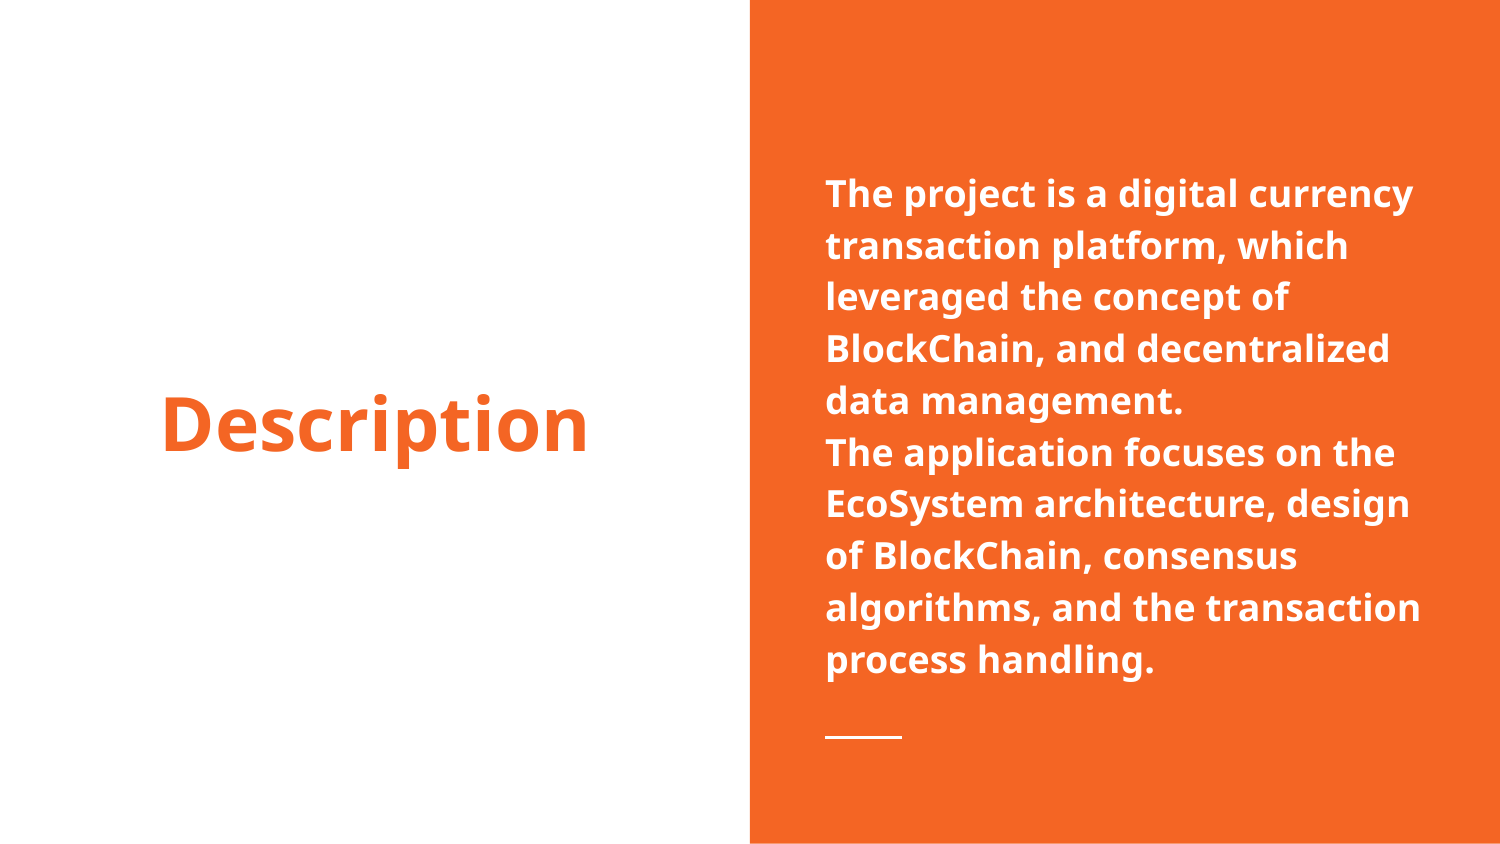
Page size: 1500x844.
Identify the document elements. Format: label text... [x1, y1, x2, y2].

title Description [43, 313, 708, 530]
list The project is a digital currency transaction platform, which leveraged the concept of BlockChain, and decentralized data management. The application focuses on the EcoSystem architecture, design of BlockChain, consensus algorithms, and the transaction process handling. [810, 118, 1440, 725]
